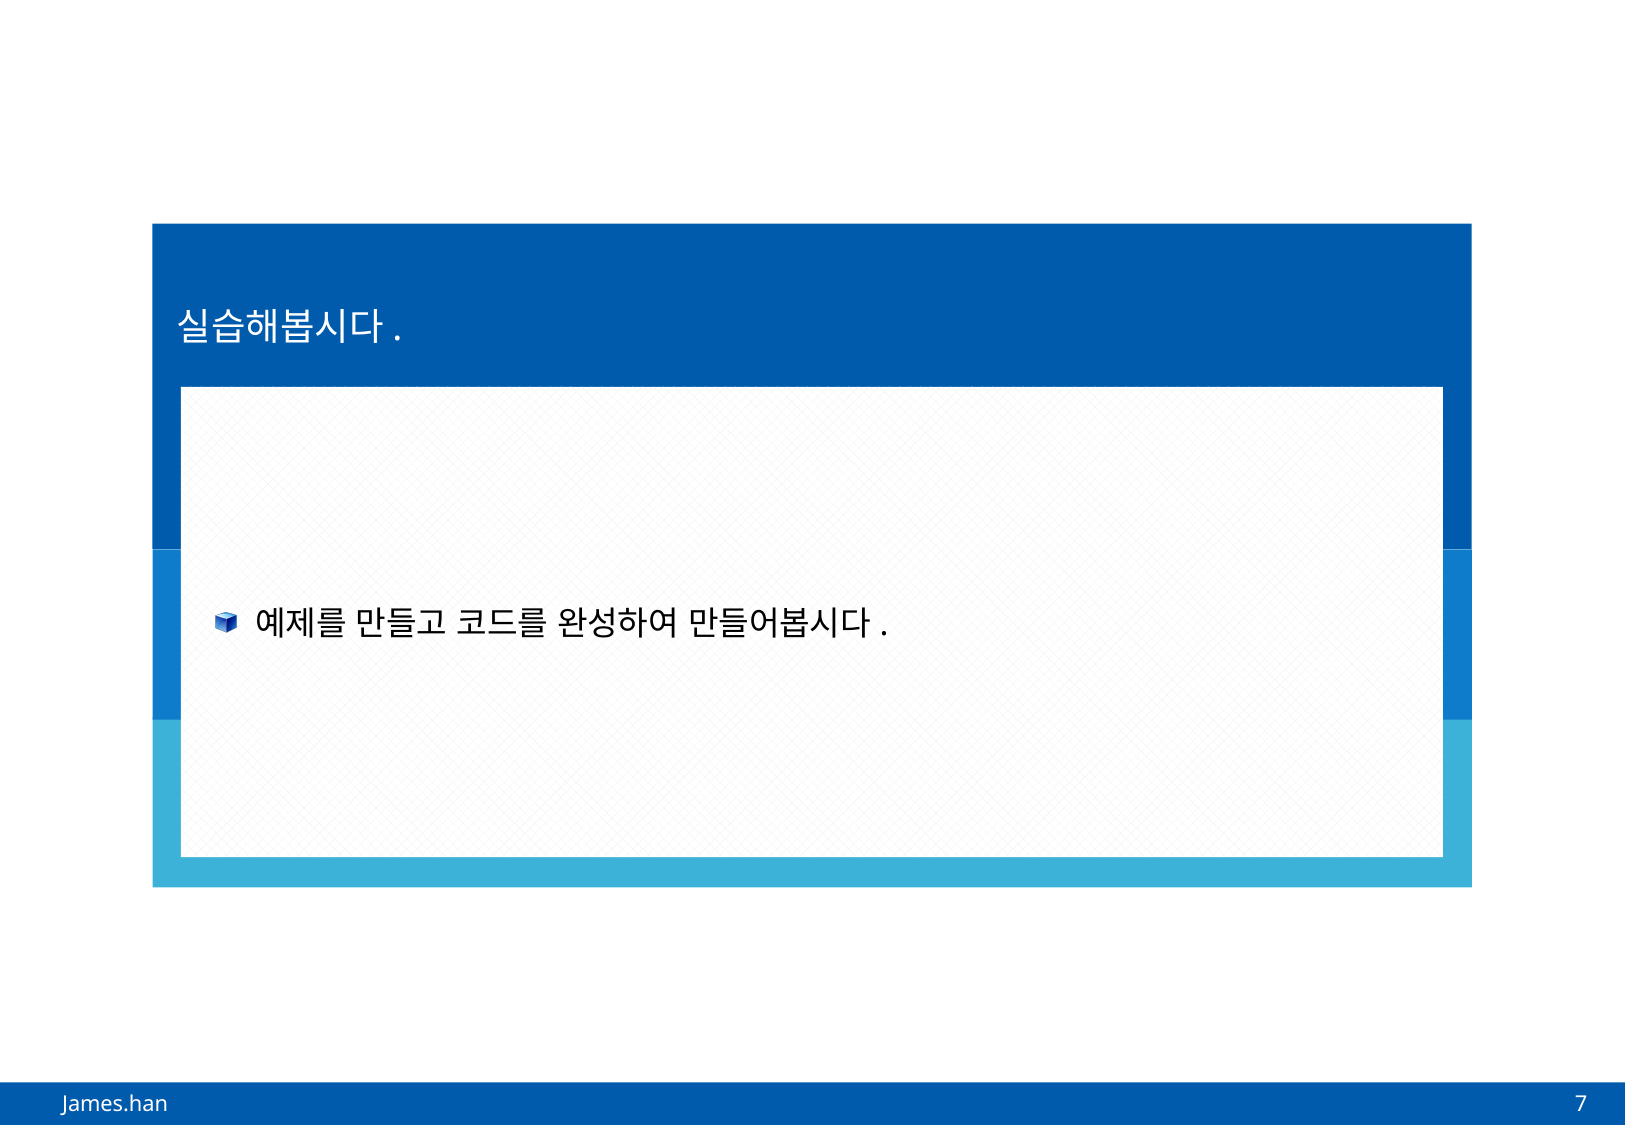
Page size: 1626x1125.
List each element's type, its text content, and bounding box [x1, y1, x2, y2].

picture [214, 610, 238, 634]
slide_number 7 [1375, 1085, 1603, 1123]
list 예제를 만들고 코드를 완성하여 만들어봅시다. [180, 386, 1445, 858]
